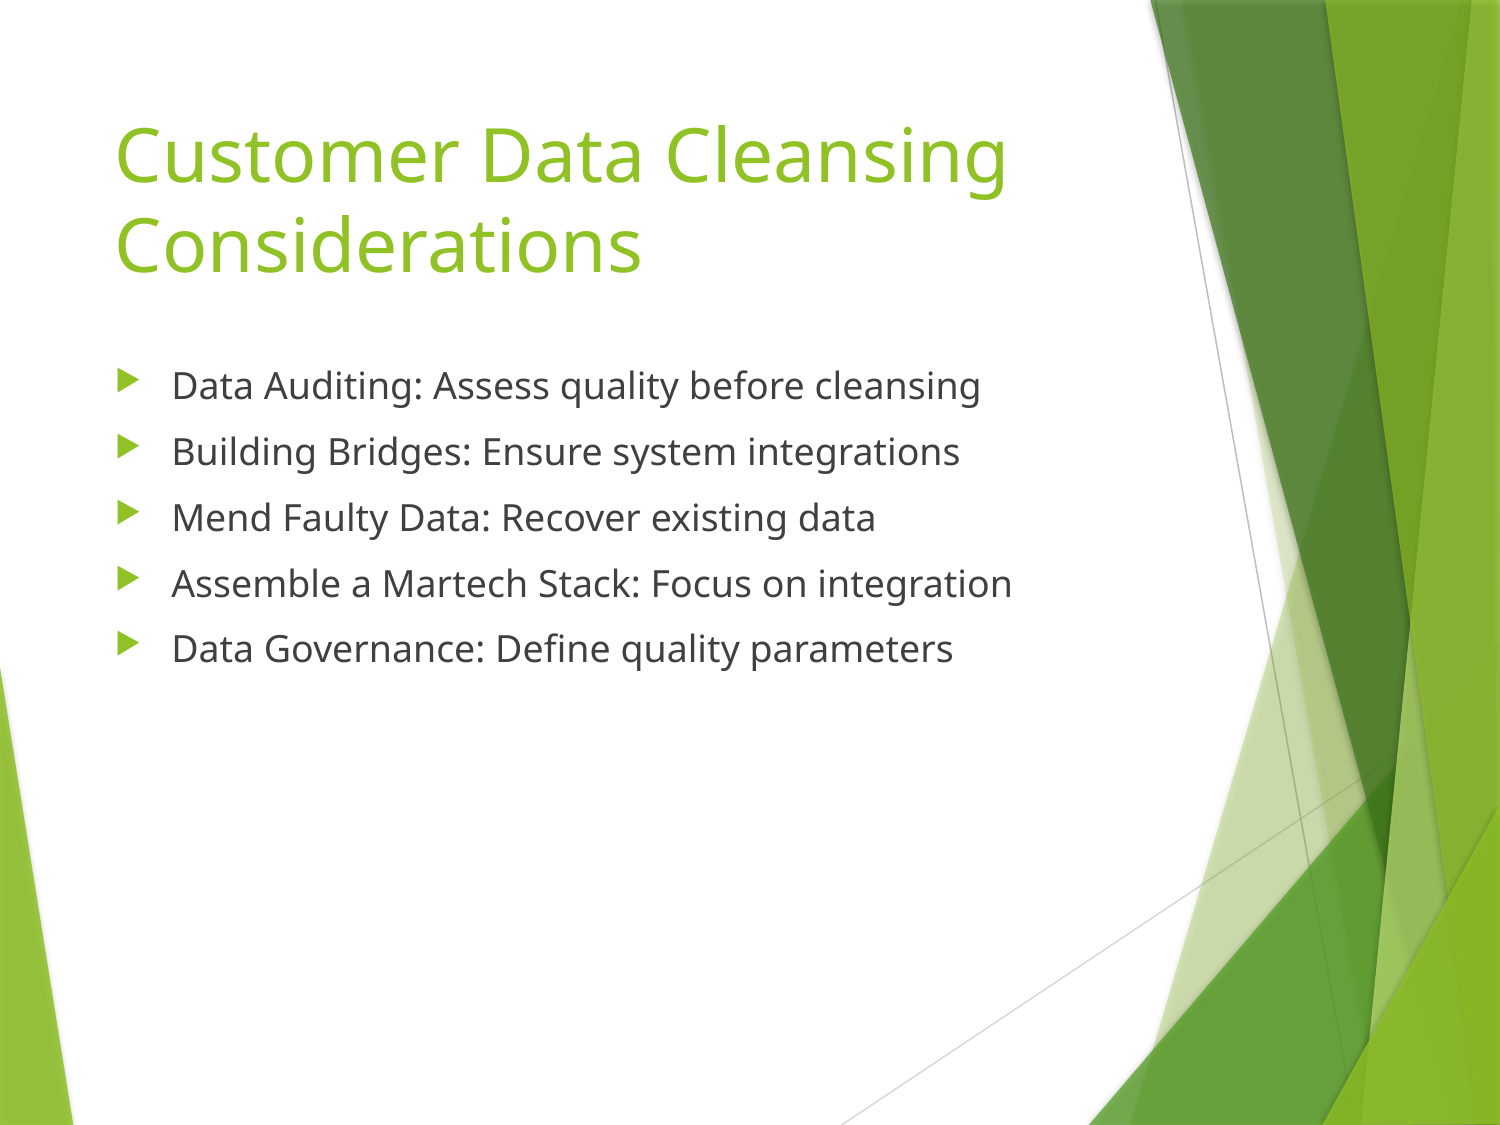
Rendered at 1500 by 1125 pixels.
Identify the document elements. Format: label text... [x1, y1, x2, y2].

title Customer Data Cleansing Considerations [99, 99, 1142, 317]
list Data Auditing: Assess quality before cleansing Building Bridges: Ensure system integrations Mend Faulty Data: Recover existing data Assemble a Martech Stack: Focus on integration Data Governance: Define quality parameters [99, 354, 1142, 992]
